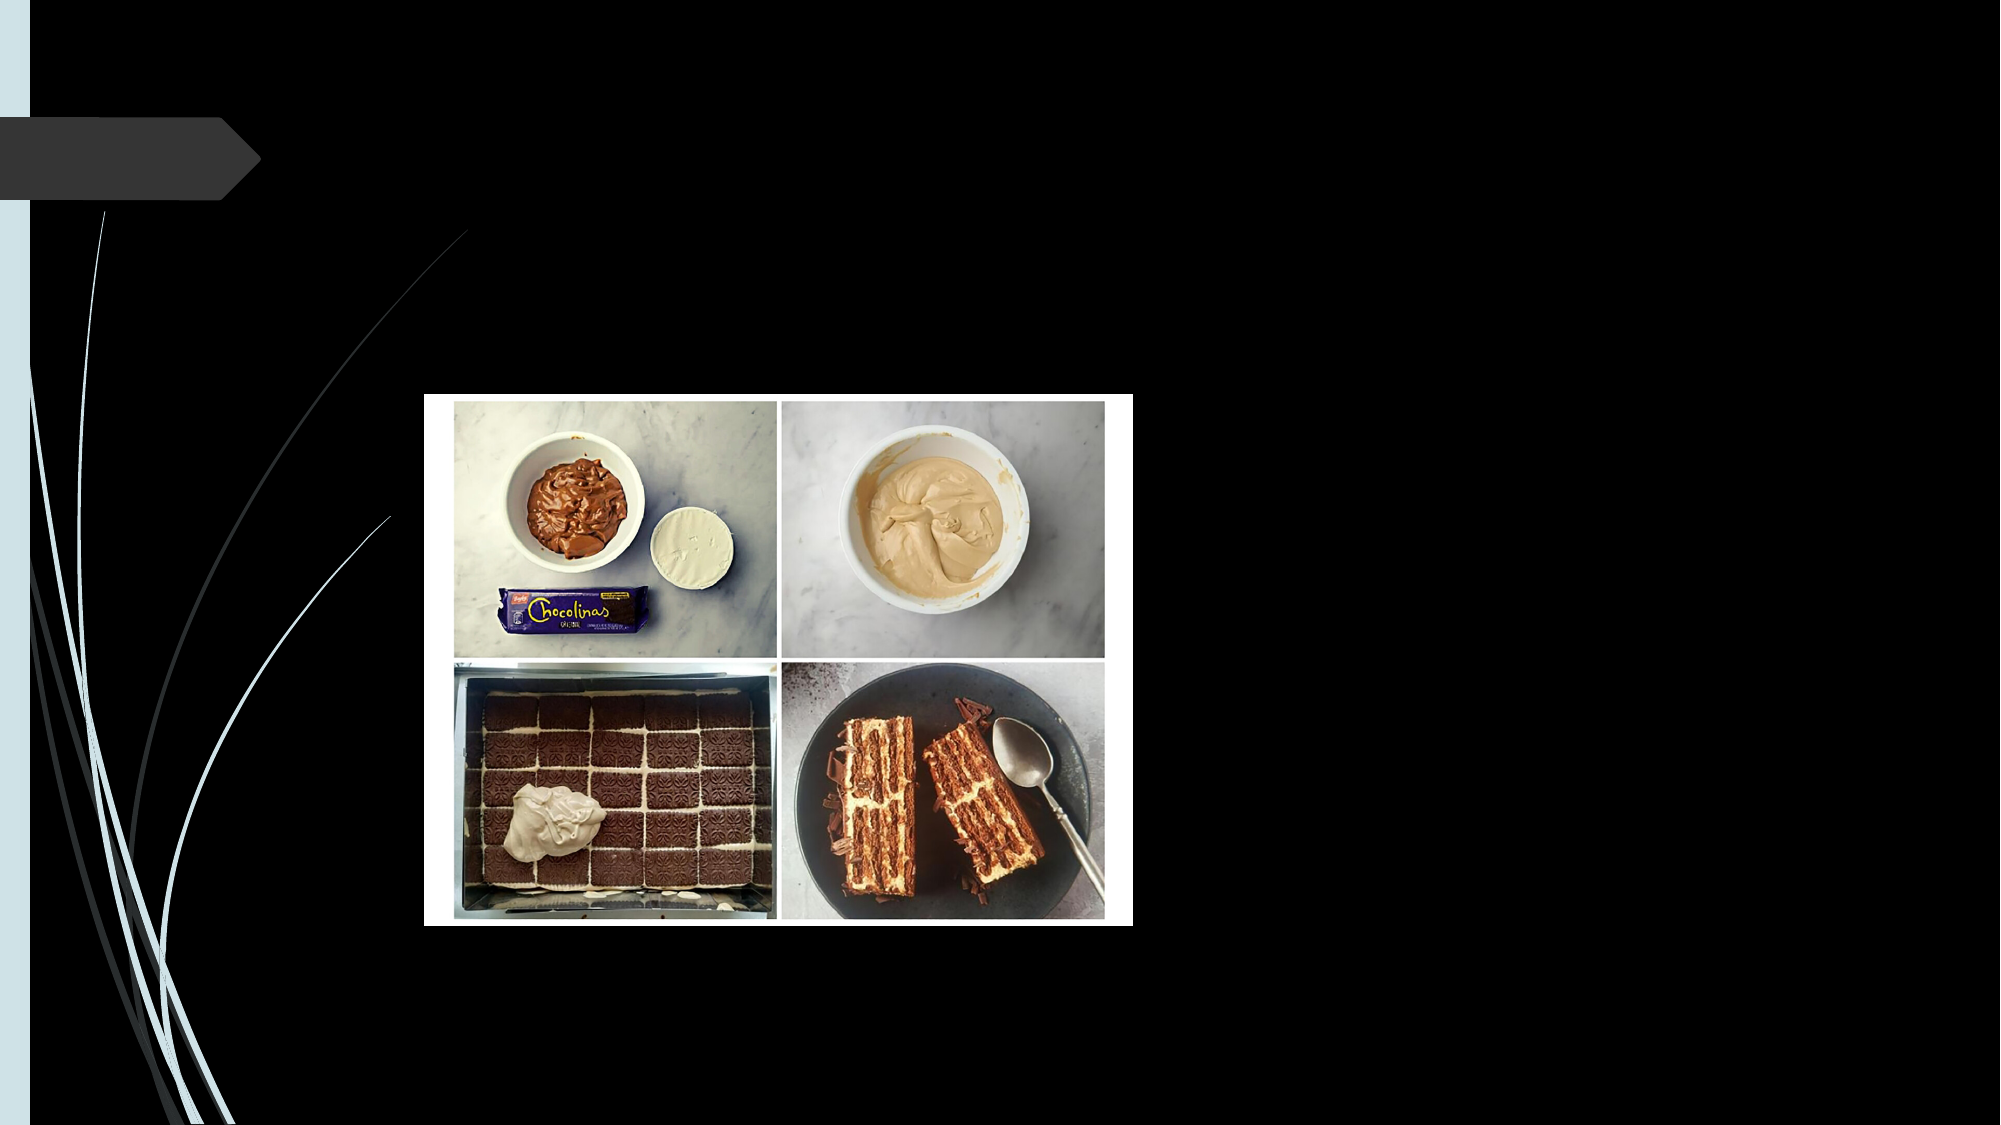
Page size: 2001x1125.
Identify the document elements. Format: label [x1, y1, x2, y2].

list [424, 394, 1133, 926]
